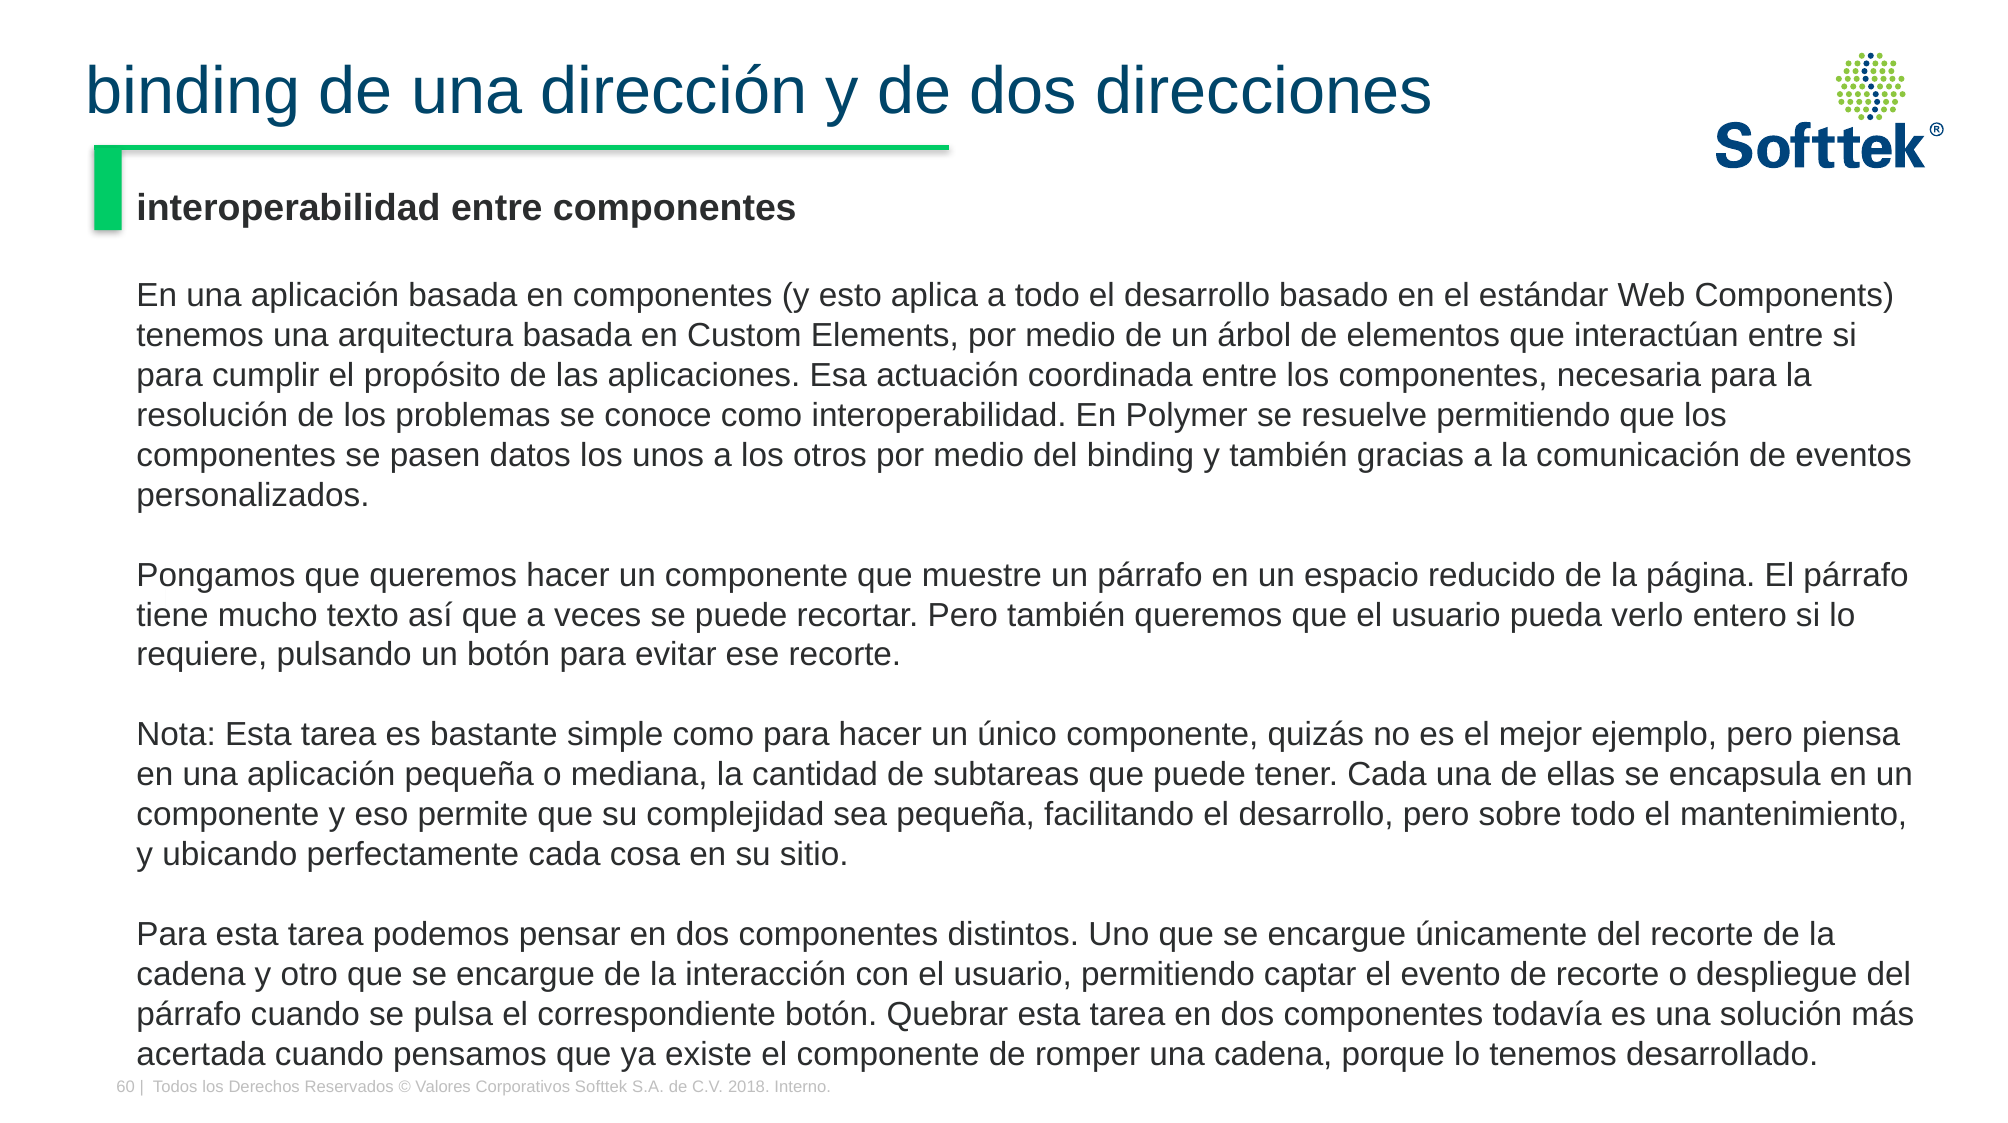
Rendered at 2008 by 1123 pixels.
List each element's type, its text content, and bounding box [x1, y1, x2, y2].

text_box interoperabilidad entre componentes En una aplicación basada en componentes (y esto aplica a todo el desarrollo basado en el estándar Web Components) tenemos una arquitectura basada en Custom Elements, por medio de un árbol de elementos que interactúan entre si para cumplir el propósito de las aplicaciones. Esa actuación coordinada entre los componentes, necesaria para la resolución de los problemas se conoce como interoperabilidad. En Polymer se resuelve permitiendo que los componentes se pasen datos los unos a los otros por medio del binding y también gracias a la comunicación de eventos personalizados. Pongamos que queremos hacer un componente que muestre un párrafo en un espacio reducido de la página. El párrafo tiene mucho texto así que a veces se puede recortar. Pero también queremos que el usuario pueda verlo entero si lo requiere, pulsando un botón para evitar ese recorte. Nota: Esta tarea es bastante simple como para hacer un único componente, quizás no es el mejor ejemplo, pero piensa en una aplicación pequeña o mediana, la cantidad de subtareas que puede tener. Cada una de ellas se encapsula en un componente y eso permite que su complejidad sea pequeña, facilitando el desarrollo, pero sobre todo el mantenimiento, y ubicando perfectamente cada cosa en su sitio. Para esta tarea podemos pensar en dos componentes distintos. Uno que se encargue únicamente del recorte de la cadena y otro que se encargue de la interacción con el usuario, permitiendo captar el evento de recorte o despliegue del párrafo cuando se pulsa el correspondiente botón. Quebrar esta tarea en dos componentes todavía es una solución más acertada cuando pensamos que ya existe el componente de romper una cadena, porque lo tenemos desarrollado. [121, 175, 1949, 1080]
title binding de una dirección y de dos direcciones [70, 26, 1683, 135]
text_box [94, 147, 950, 231]
